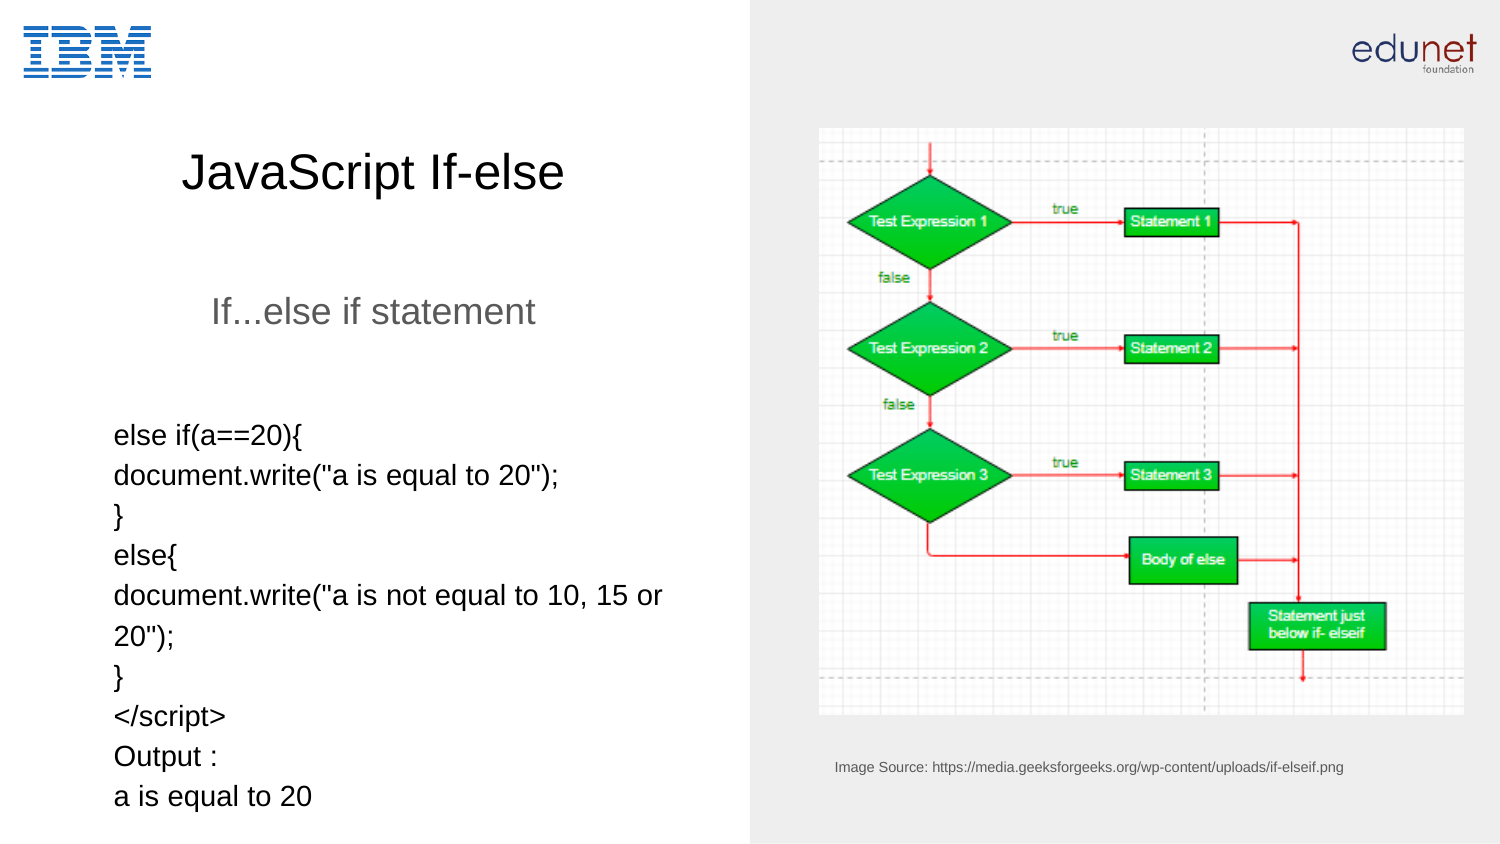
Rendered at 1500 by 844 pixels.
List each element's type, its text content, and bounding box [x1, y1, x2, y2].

subtitle If...else if statement [41, 257, 706, 363]
picture [819, 128, 1464, 716]
list else if(a==20){ document.write("a is equal to 20"); } else{ document.write("a is not equal to 10, 15 or 20"); } </script> Output : a is equal to 20 [75, 458, 706, 765]
title JavaScript If-else [41, 117, 706, 223]
list Image Source: https://media.geeksforgeeks.org/wp-content/uploads/if-elseif.png [819, 740, 1377, 814]
picture [23, 26, 151, 78]
picture [1350, 26, 1480, 78]
